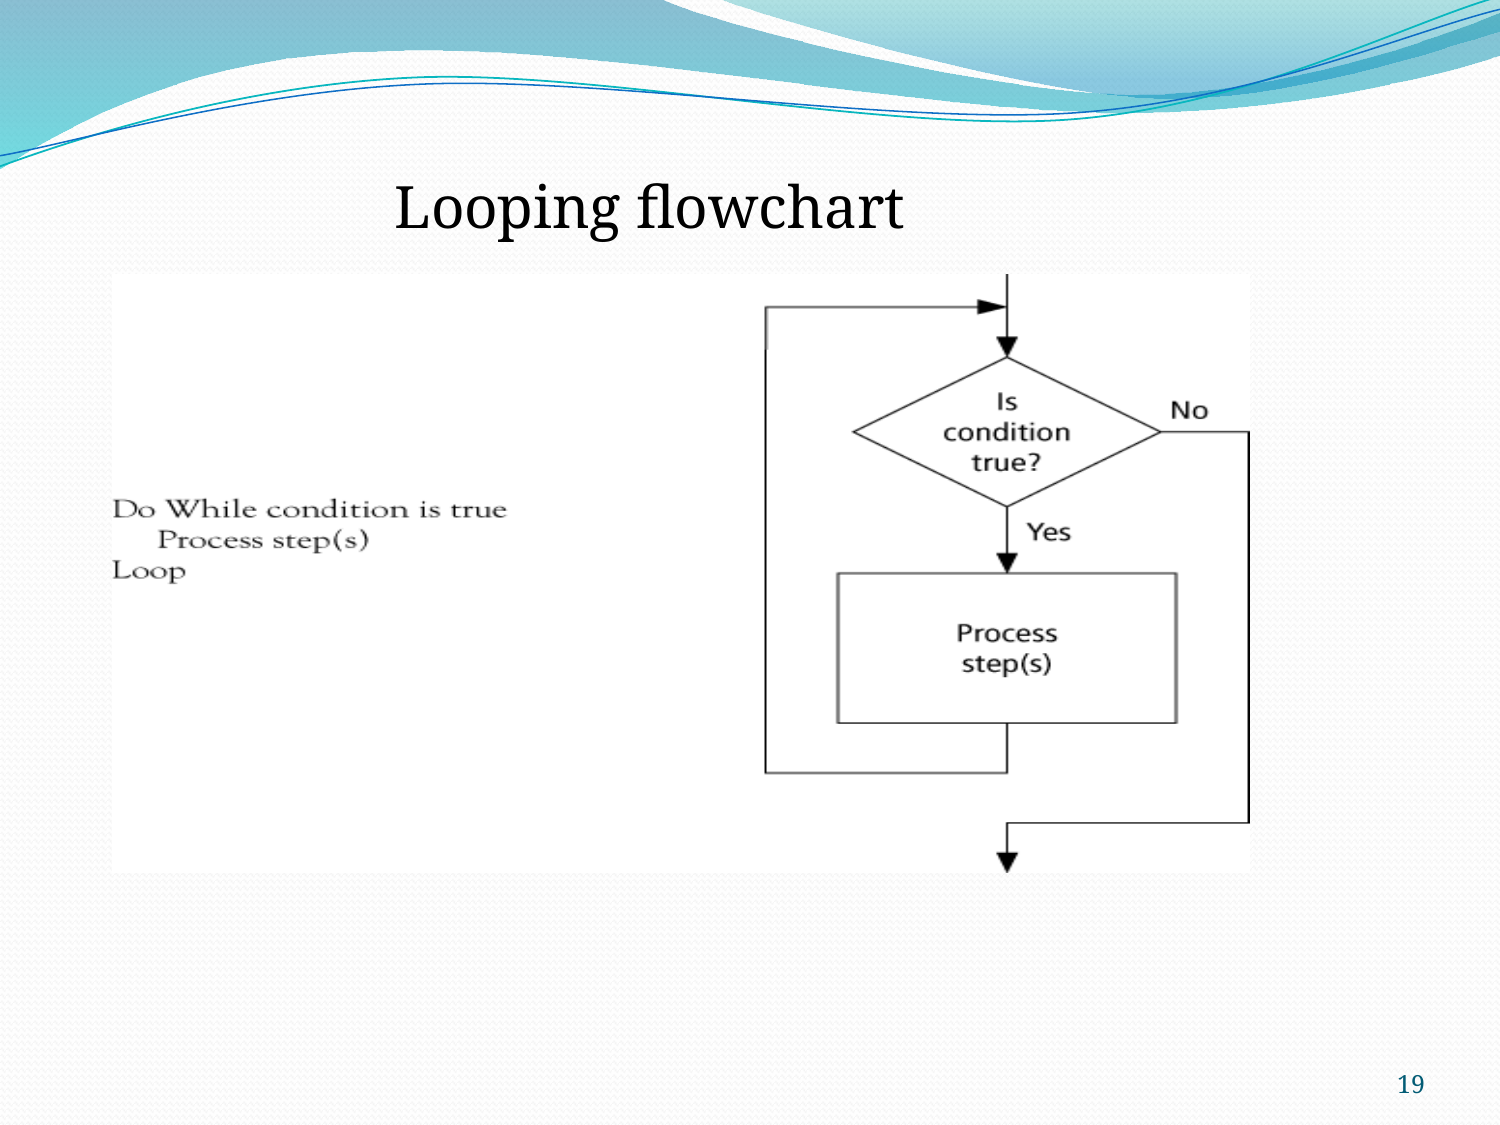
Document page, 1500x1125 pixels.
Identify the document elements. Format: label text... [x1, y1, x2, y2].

slide_number 19 [1299, 1042, 1425, 1103]
text_box Looping flowchart [262, 162, 1038, 248]
picture [112, 274, 1251, 873]
